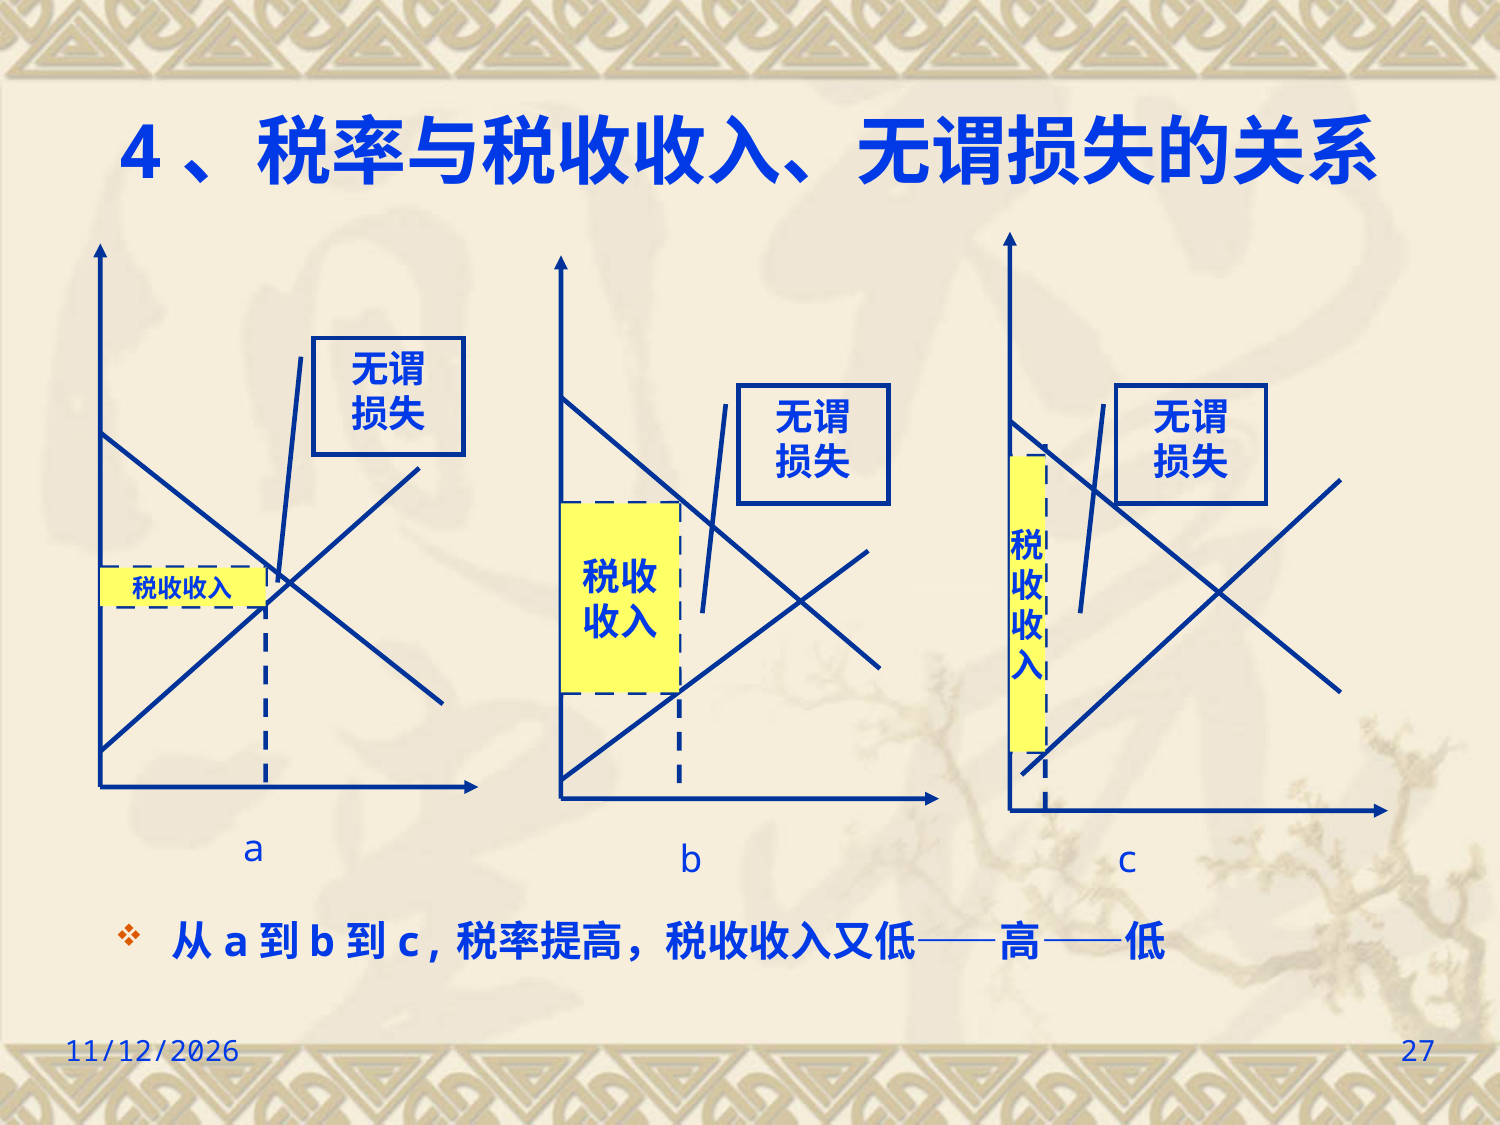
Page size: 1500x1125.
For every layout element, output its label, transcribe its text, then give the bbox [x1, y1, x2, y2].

text_box [680, 792, 940, 805]
text_box [94, 243, 107, 432]
slide_number 27 [1074, 1024, 1451, 1103]
text_box 无谓 损失 [313, 337, 464, 455]
text_box 税收 收入 [560, 503, 680, 693]
list 从a到b到c,税率提高，税收收入又低——高——低 [100, 916, 1317, 988]
text_box [100, 780, 479, 794]
title 4、税率与税收收入、无谓损失的关系 [49, 99, 1451, 197]
text_box [554, 255, 568, 503]
text_box [1046, 804, 1388, 817]
text_box 无谓 损失 [1116, 385, 1267, 504]
text_box 税收收入 [100, 567, 266, 607]
text_box 税 收 收 入 [1009, 456, 1046, 752]
text_box b [643, 822, 739, 894]
text_box c [1080, 822, 1176, 894]
text_box 无谓 损失 [738, 385, 889, 504]
picture [0, 0, 1500, 1125]
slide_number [49, 1024, 426, 1103]
text_box a [206, 810, 302, 882]
text_box [1003, 231, 1017, 420]
